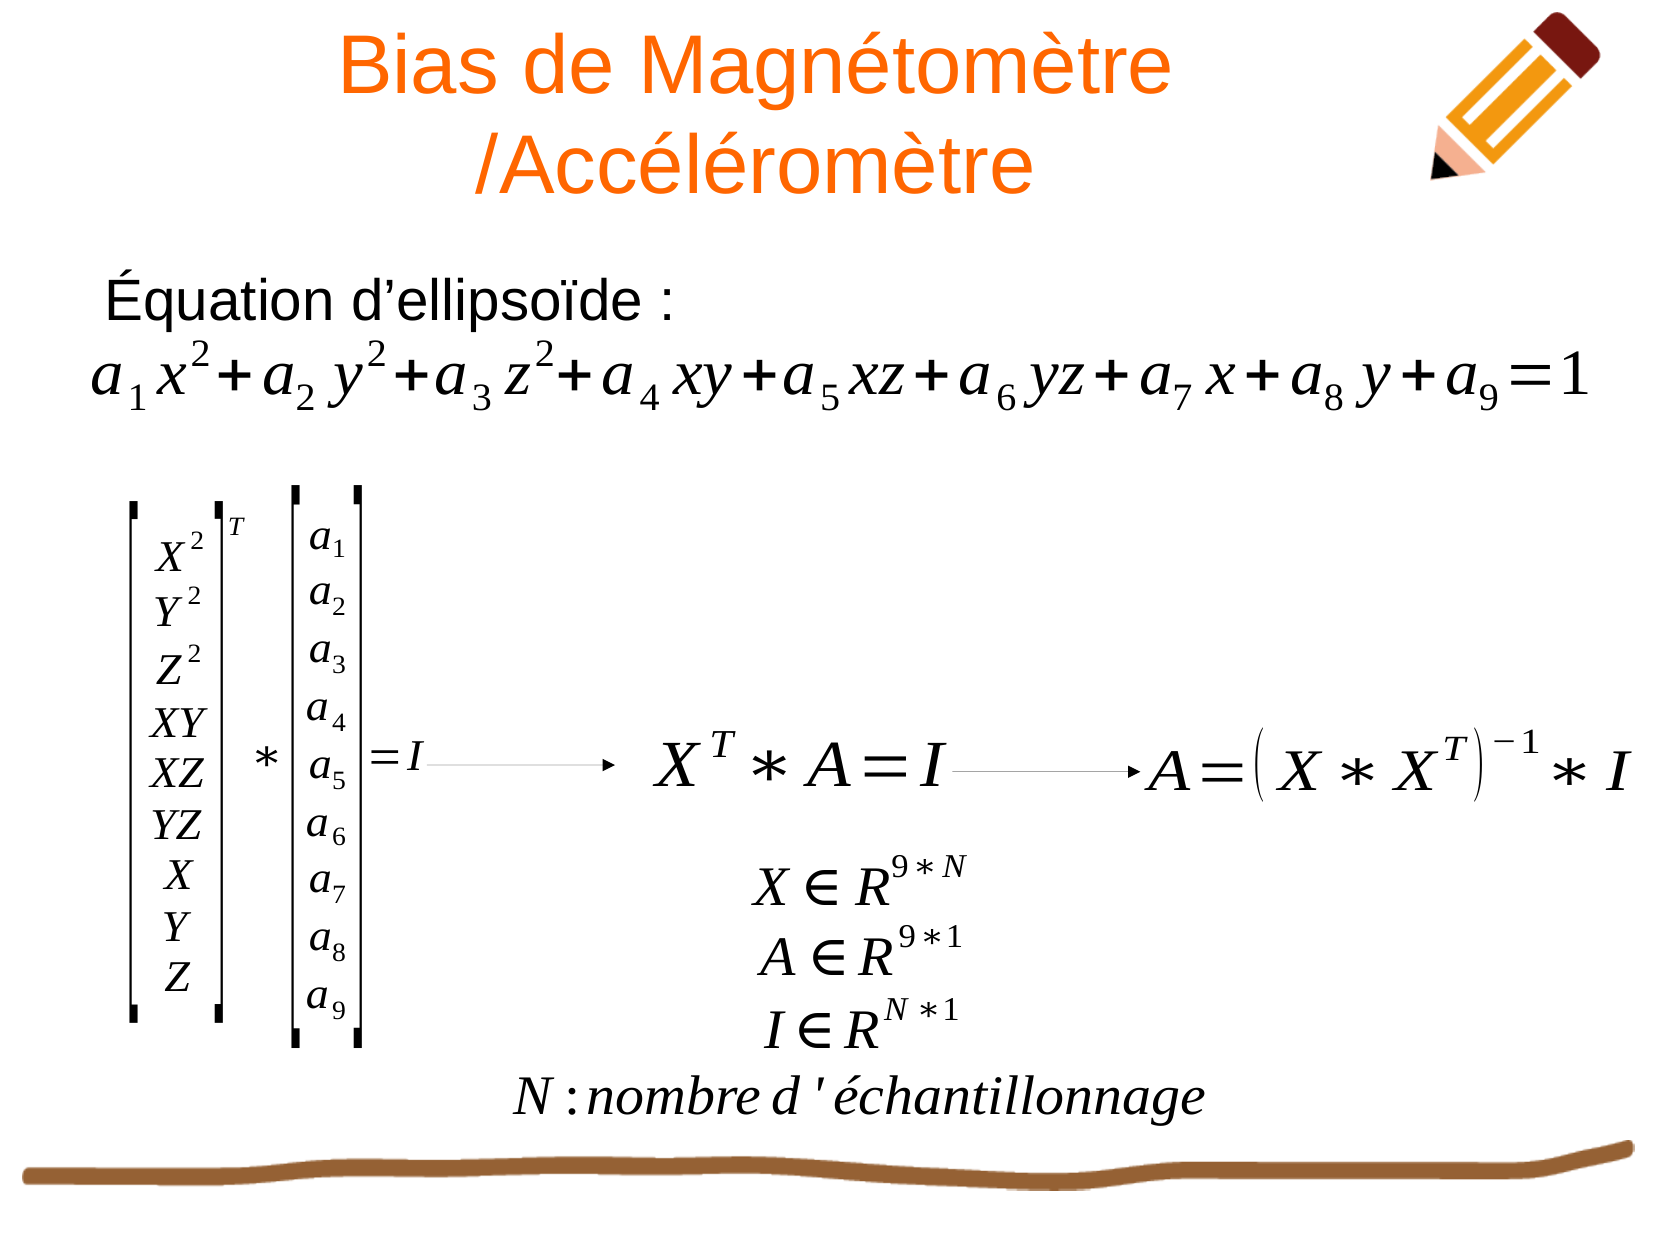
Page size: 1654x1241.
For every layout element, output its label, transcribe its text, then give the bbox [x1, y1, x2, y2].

text_box Bias de Magnétomètre /Accéléromètre [82, 17, 1430, 204]
text_box [952, 765, 1141, 778]
picture [1430, 12, 1601, 181]
text_box Équation d’ellipsoïde : [89, 255, 930, 400]
text_box [426, 758, 616, 772]
picture [22, 1140, 1635, 1191]
